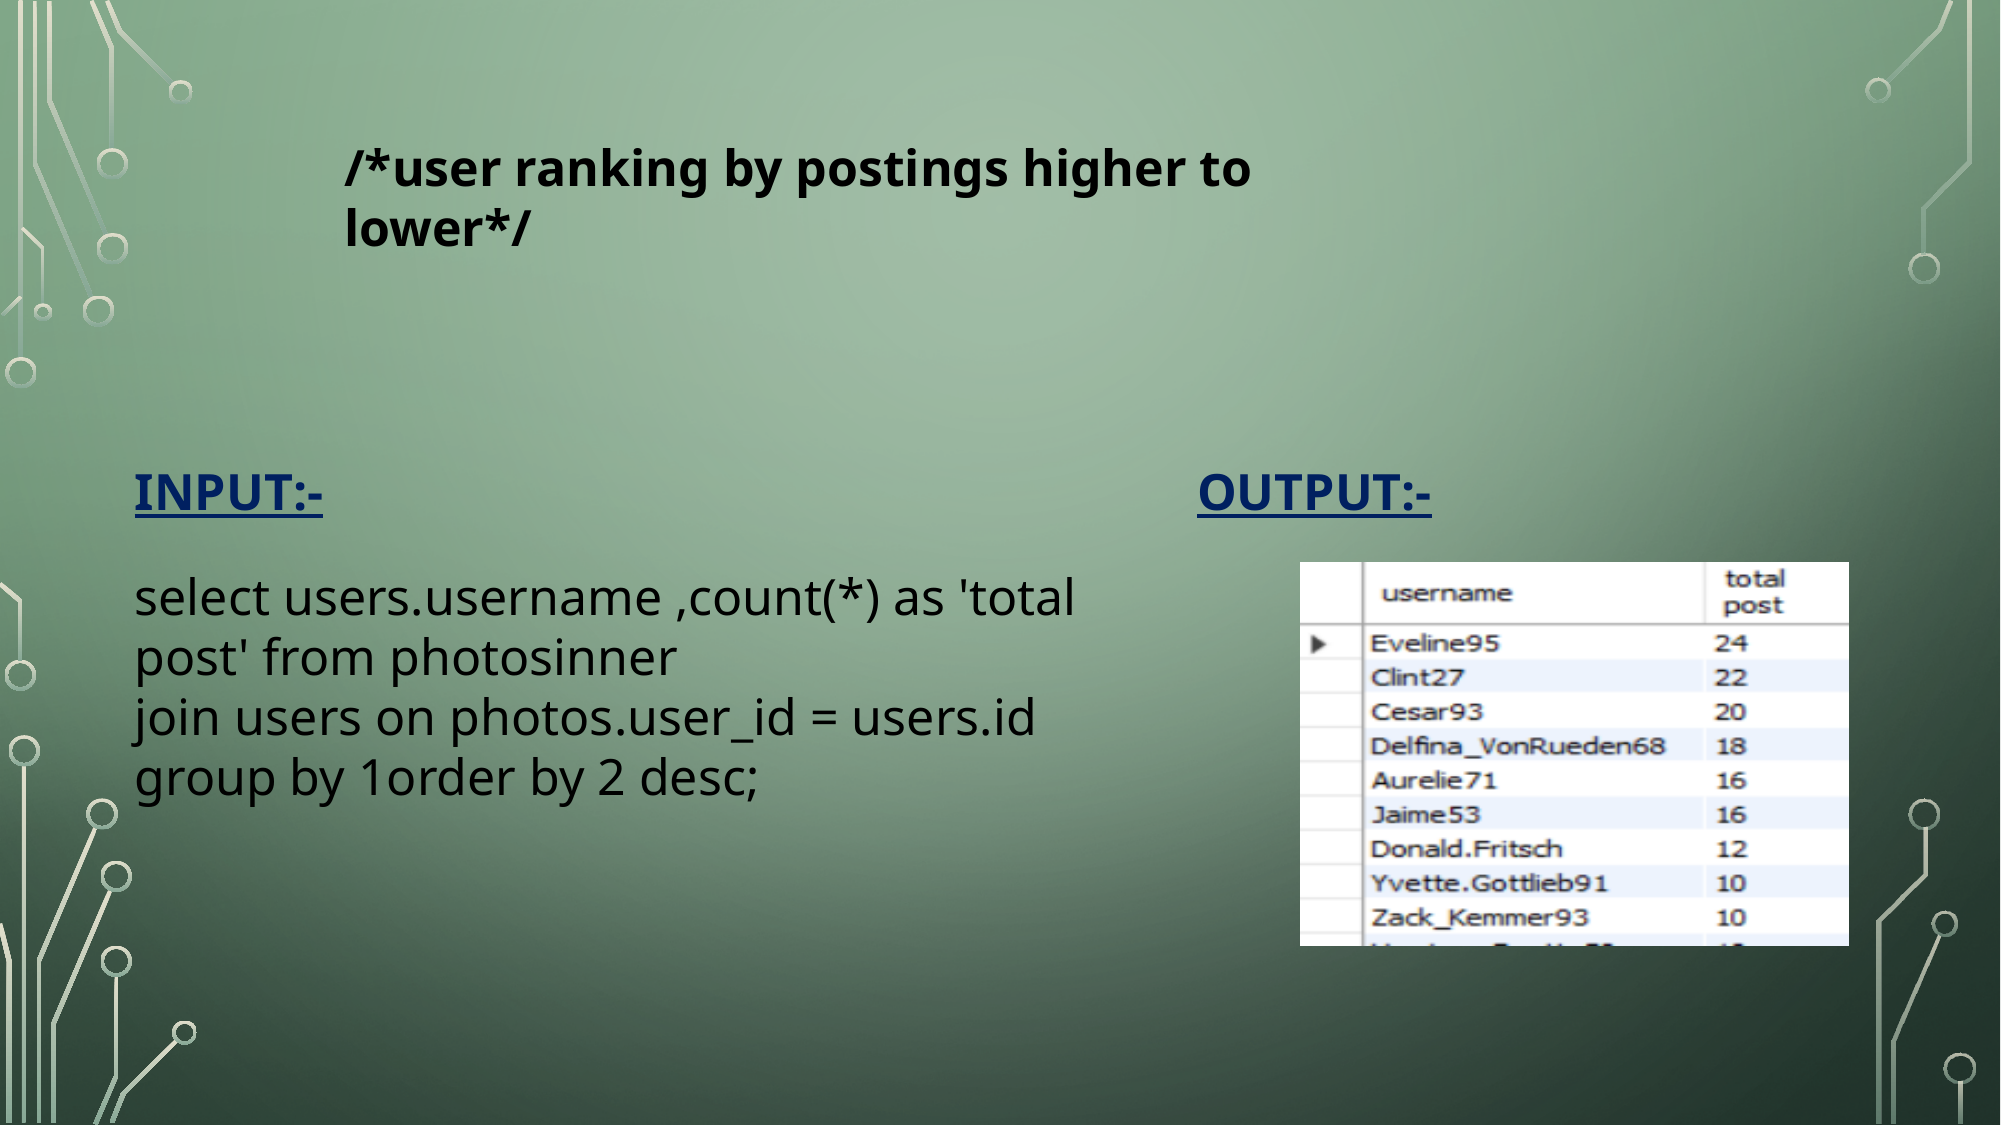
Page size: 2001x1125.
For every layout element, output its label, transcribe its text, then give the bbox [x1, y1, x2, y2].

text_box OUTPUT:- [1182, 453, 1557, 528]
picture [1300, 562, 1849, 946]
text_box INPUT:- select users.username ,count(*) as 'total post' from photosinner join users on photos.user_id = users.id group by 1order by 2 desc; [119, 453, 1121, 813]
text_box /*user ranking by postings higher to lower*/ [329, 129, 1331, 265]
